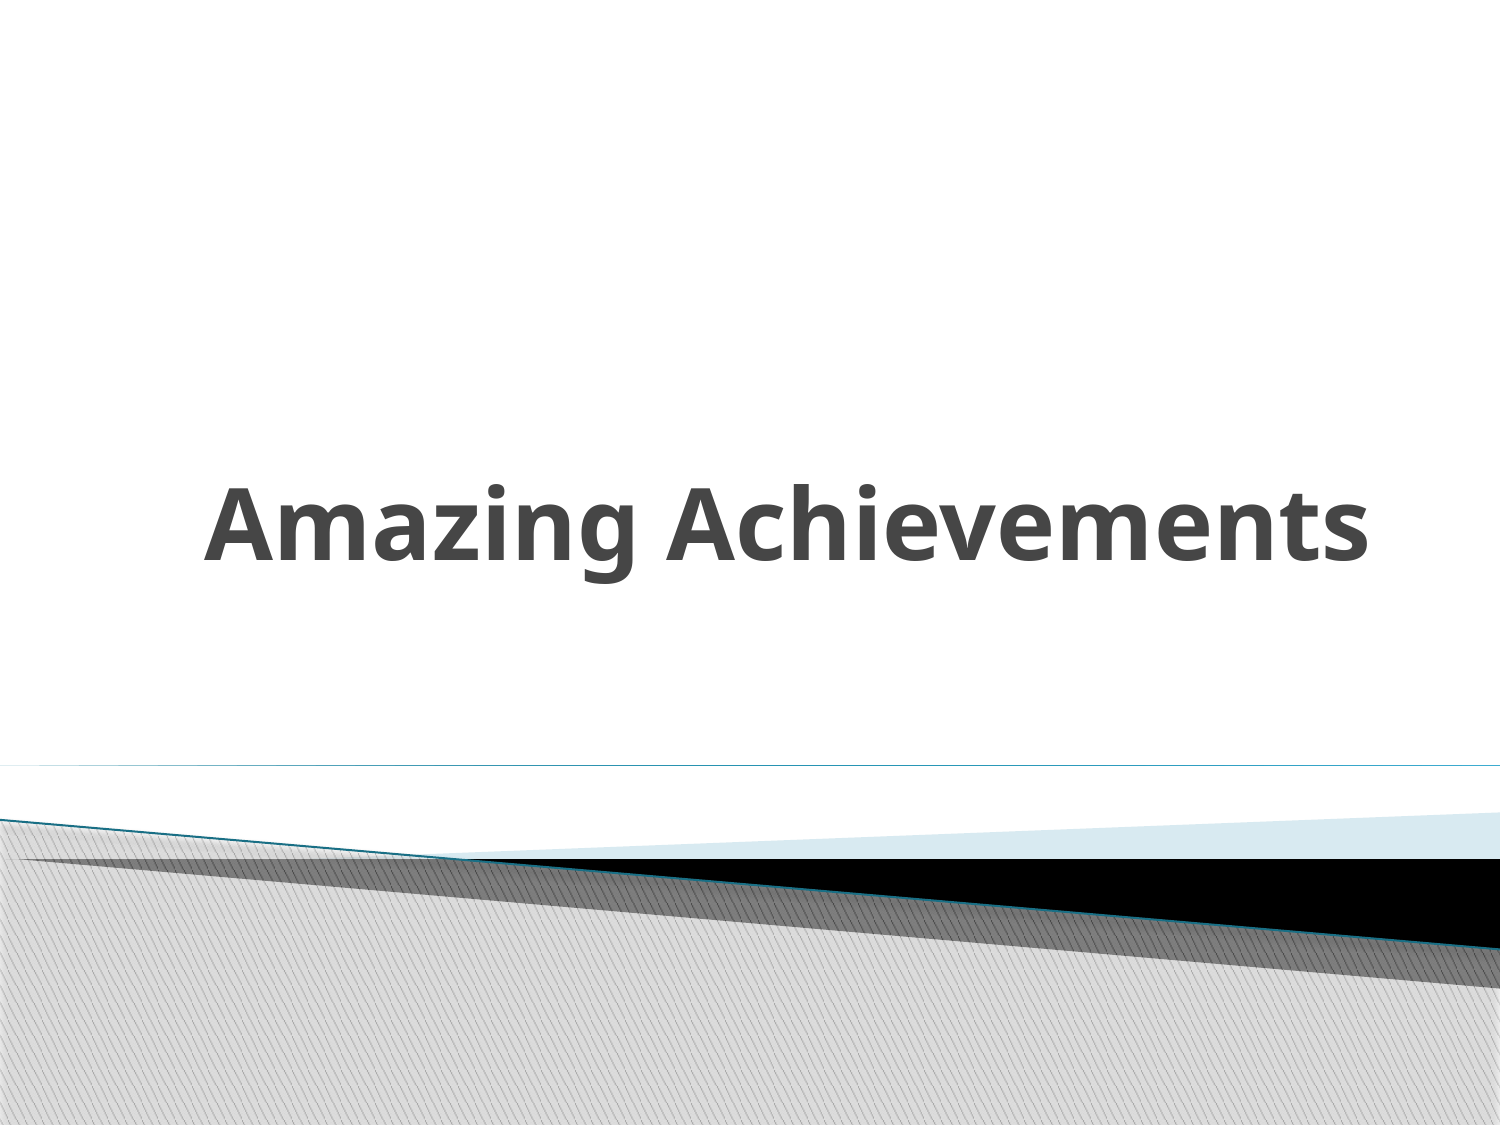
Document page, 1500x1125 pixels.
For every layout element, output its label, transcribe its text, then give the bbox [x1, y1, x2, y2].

picture [5, 859, 1500, 989]
title Amazing Achievements [112, 287, 1388, 588]
